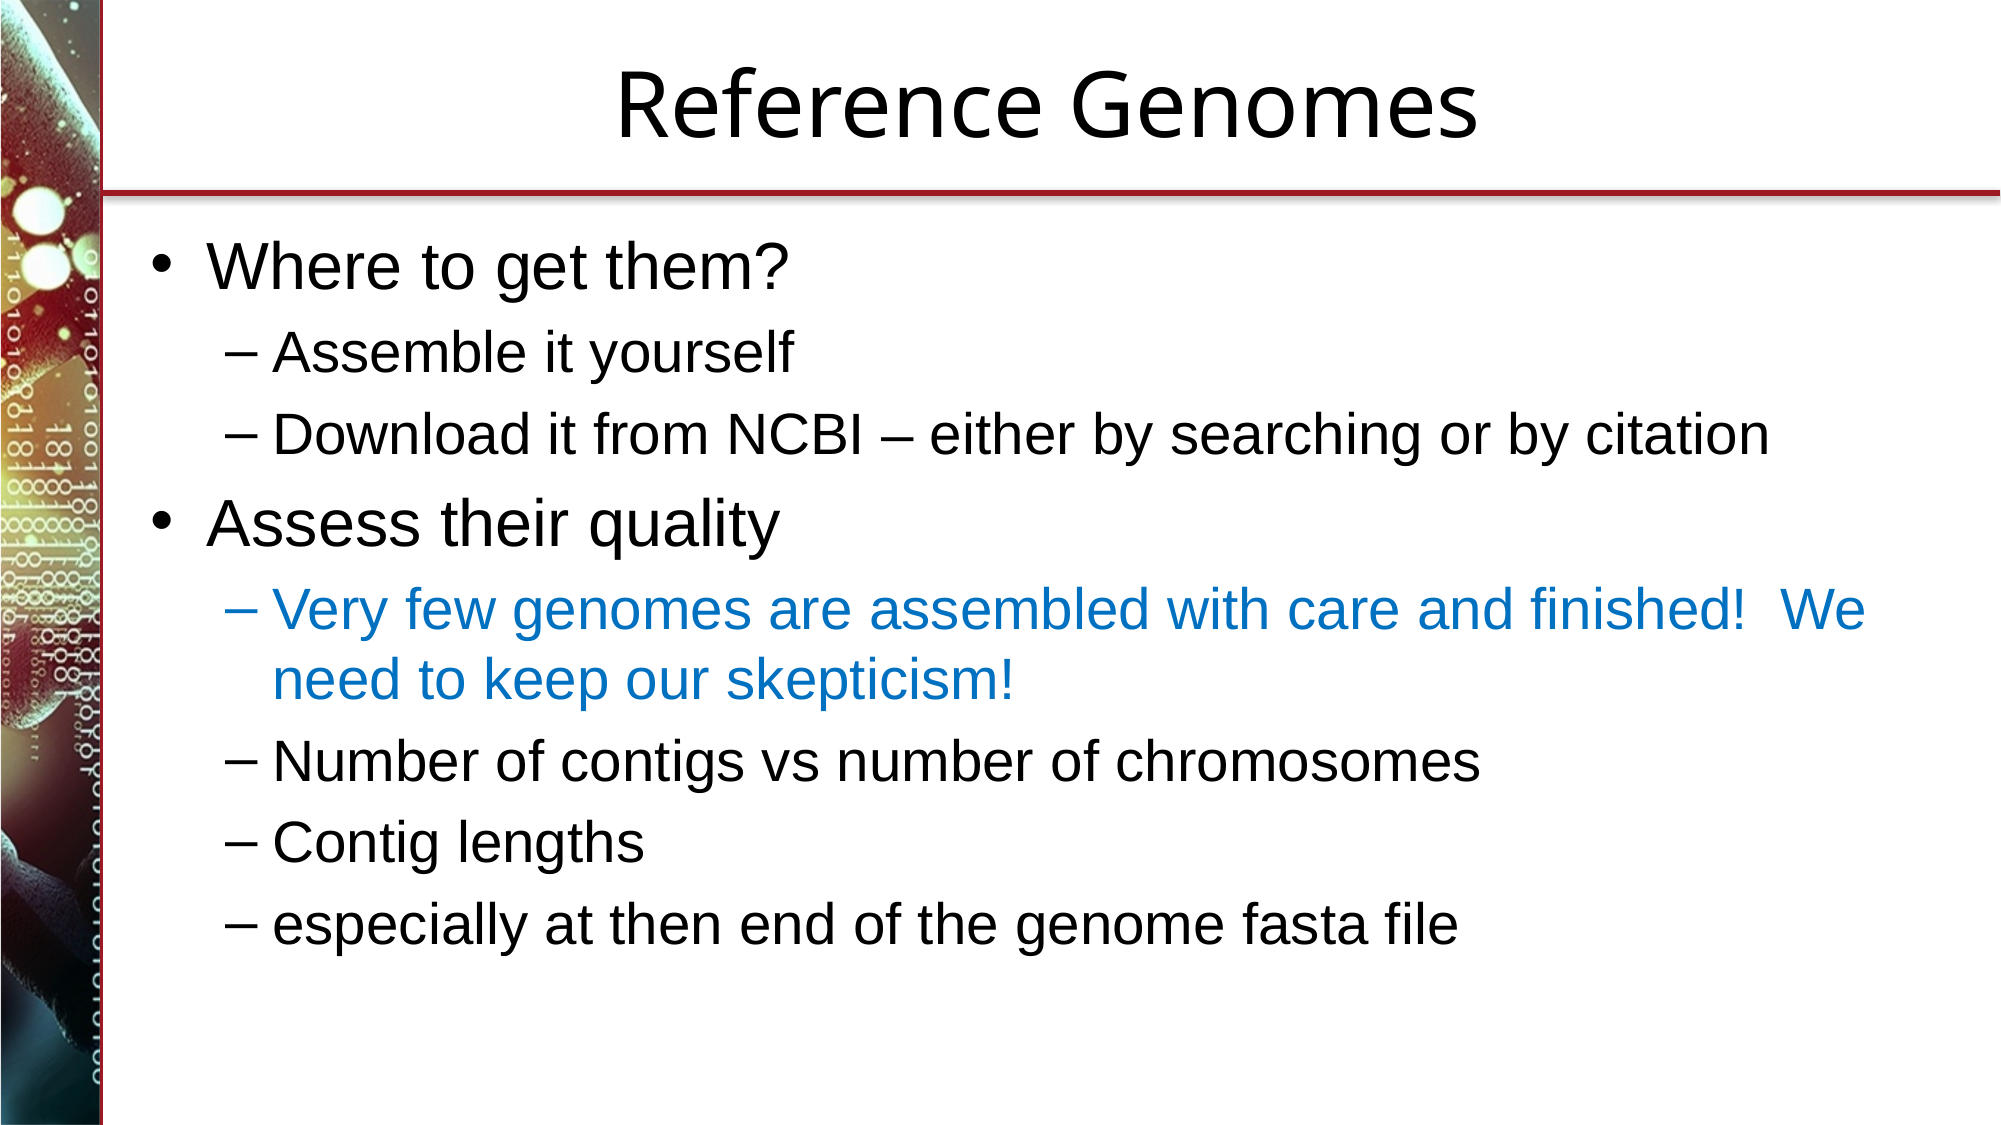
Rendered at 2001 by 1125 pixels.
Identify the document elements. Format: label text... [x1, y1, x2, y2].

title Reference Genomes [135, 31, 1960, 171]
list Where to get them? Assemble it yourself Download it from NCBI – either by searching or by citation Assess their quality Very few genomes are assembled with care and finished! We need to keep our skepticism! Number of contigs vs number of chromosomes Contig lengths especially at then end of the genome fasta file [135, 215, 1960, 1099]
picture [1, 1, 99, 1124]
